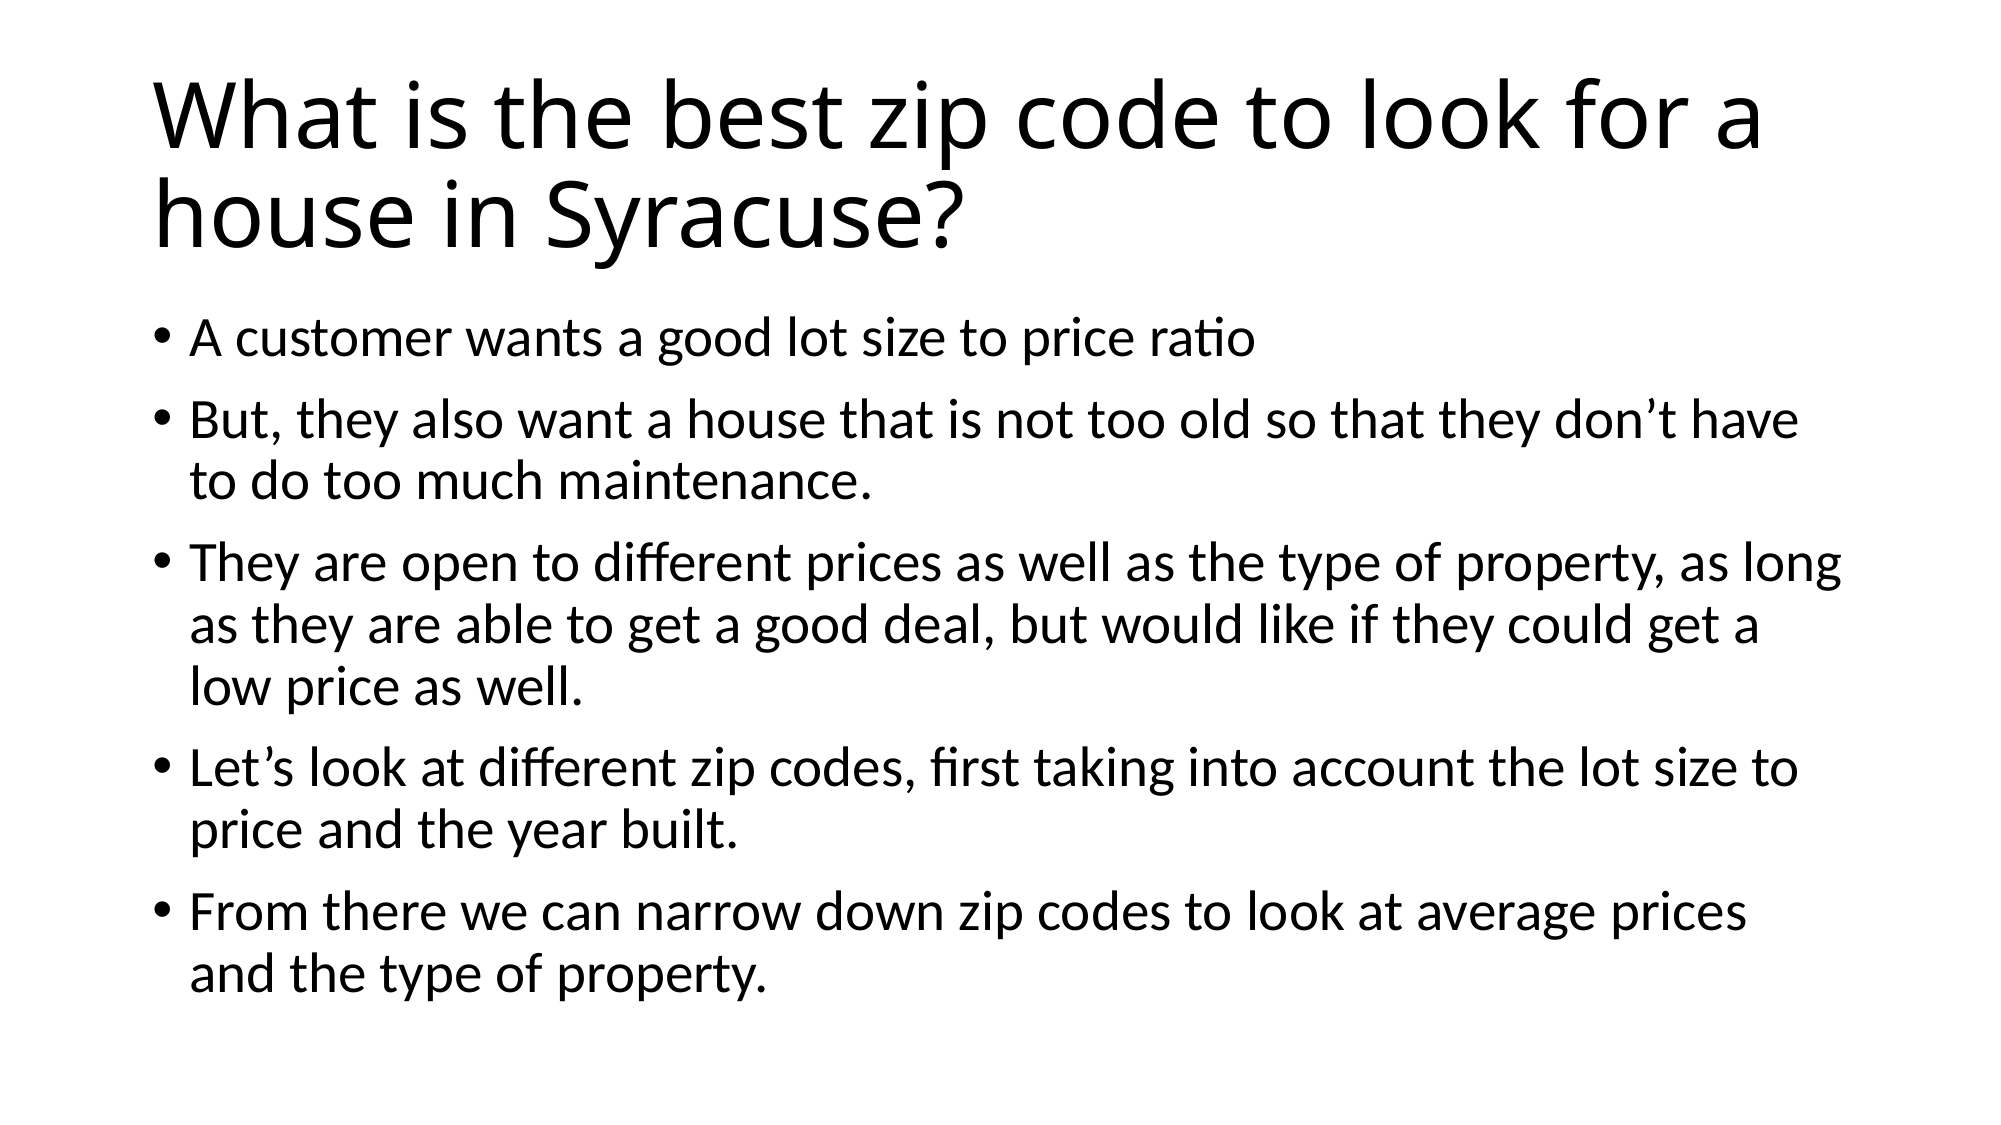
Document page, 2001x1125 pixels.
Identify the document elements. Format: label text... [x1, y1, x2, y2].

list A customer wants a good lot size to price ratio But, they also want a house that is not too old so that they don’t have to do too much maintenance. They are open to different prices as well as the type of property, as long as they are able to get a good deal, but would like if they could get a low price as well. Let’s look at different zip codes, first taking into account the lot size to price and the year built. From there we can narrow down zip codes to look at average prices and the type of property. [137, 299, 1863, 1014]
title What is the best zip code to look for a house in Syracuse? [137, 59, 1863, 278]
